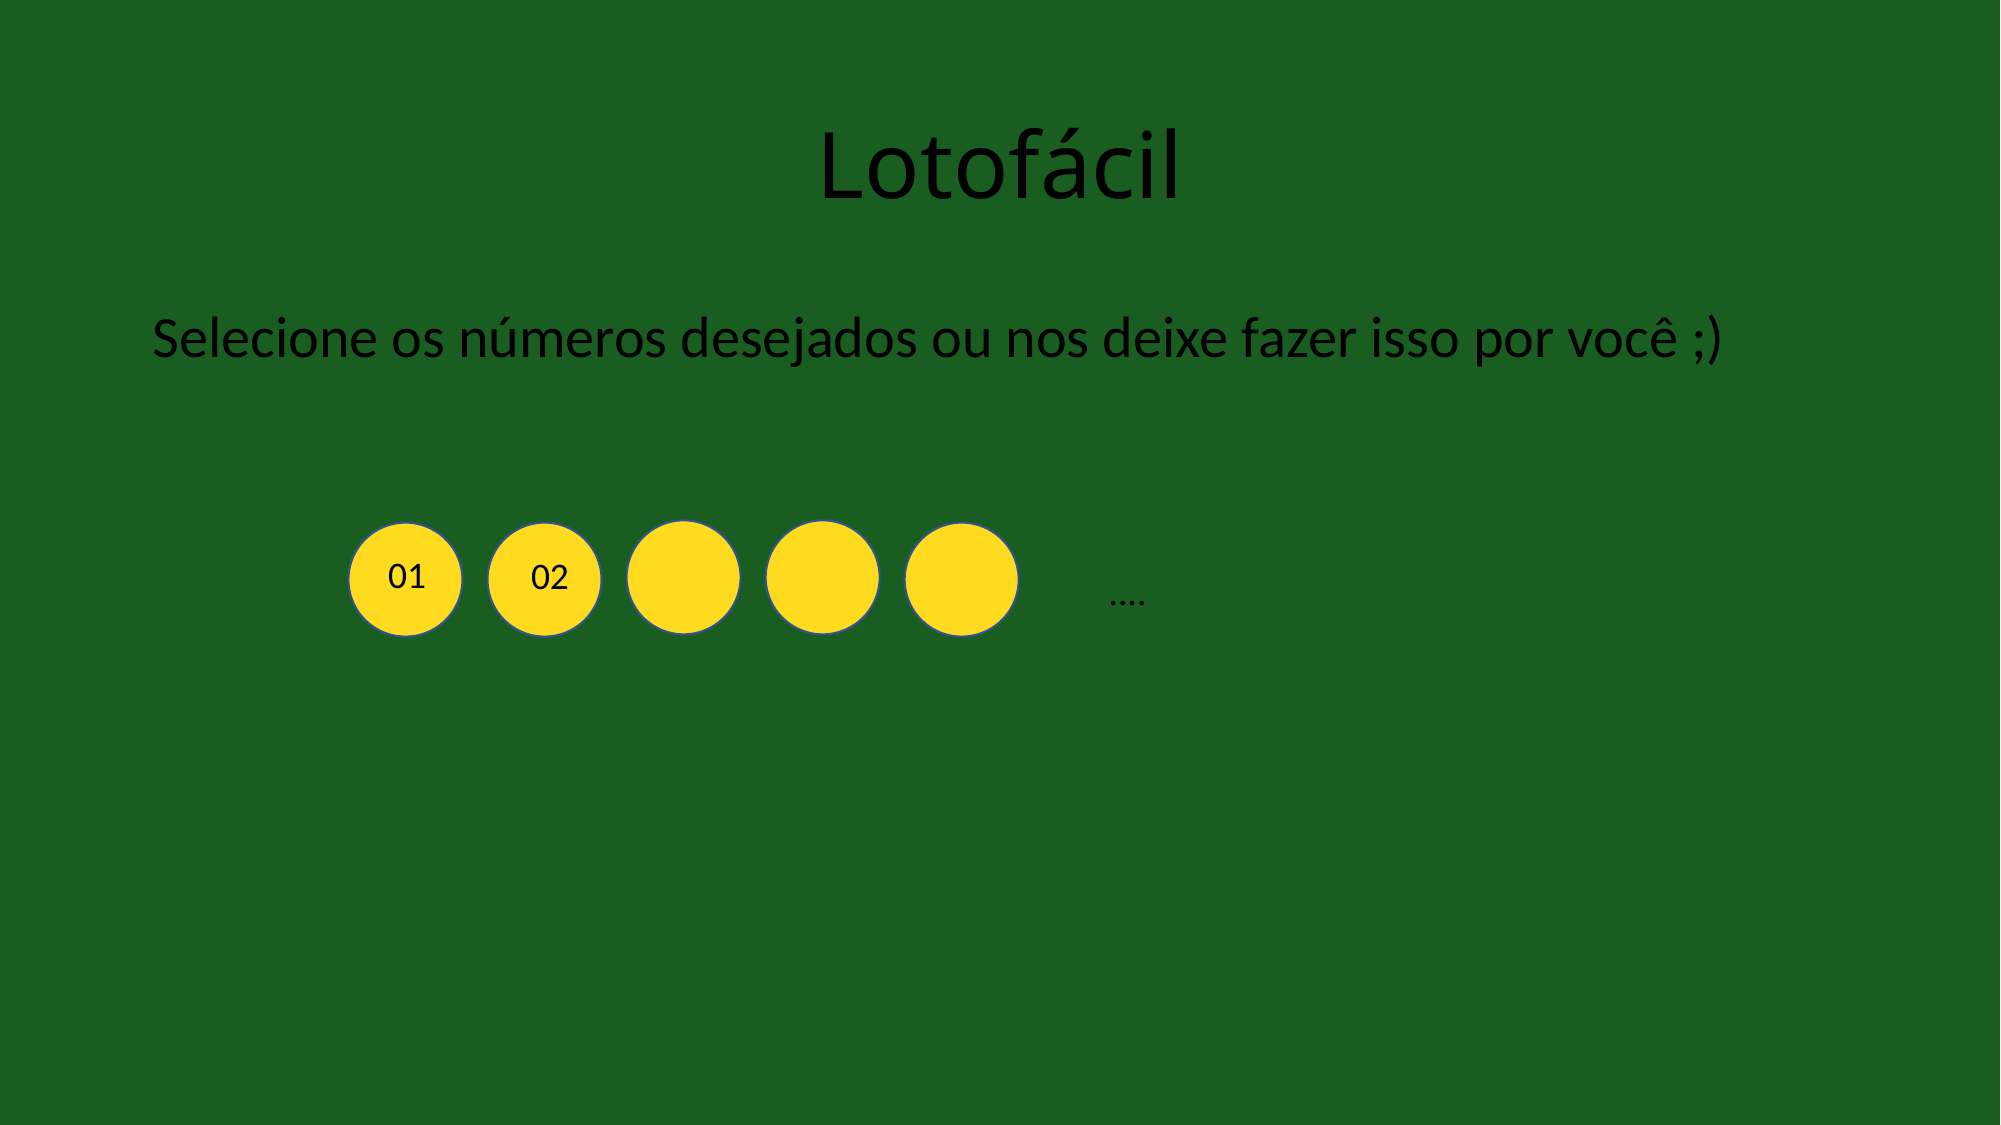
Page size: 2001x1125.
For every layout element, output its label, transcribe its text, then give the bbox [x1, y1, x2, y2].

text_box [486, 521, 597, 638]
text_box 02 [516, 544, 606, 605]
title Lotofácil [137, 59, 1863, 278]
text_box [903, 521, 1020, 638]
text_box 01 [373, 543, 463, 604]
text_box [764, 519, 881, 636]
text_box .... [1093, 560, 1183, 621]
text_box [347, 521, 459, 638]
text_box [625, 519, 742, 636]
list Selecione os números desejados ou nos deixe fazer isso por você ;) [137, 299, 1863, 427]
